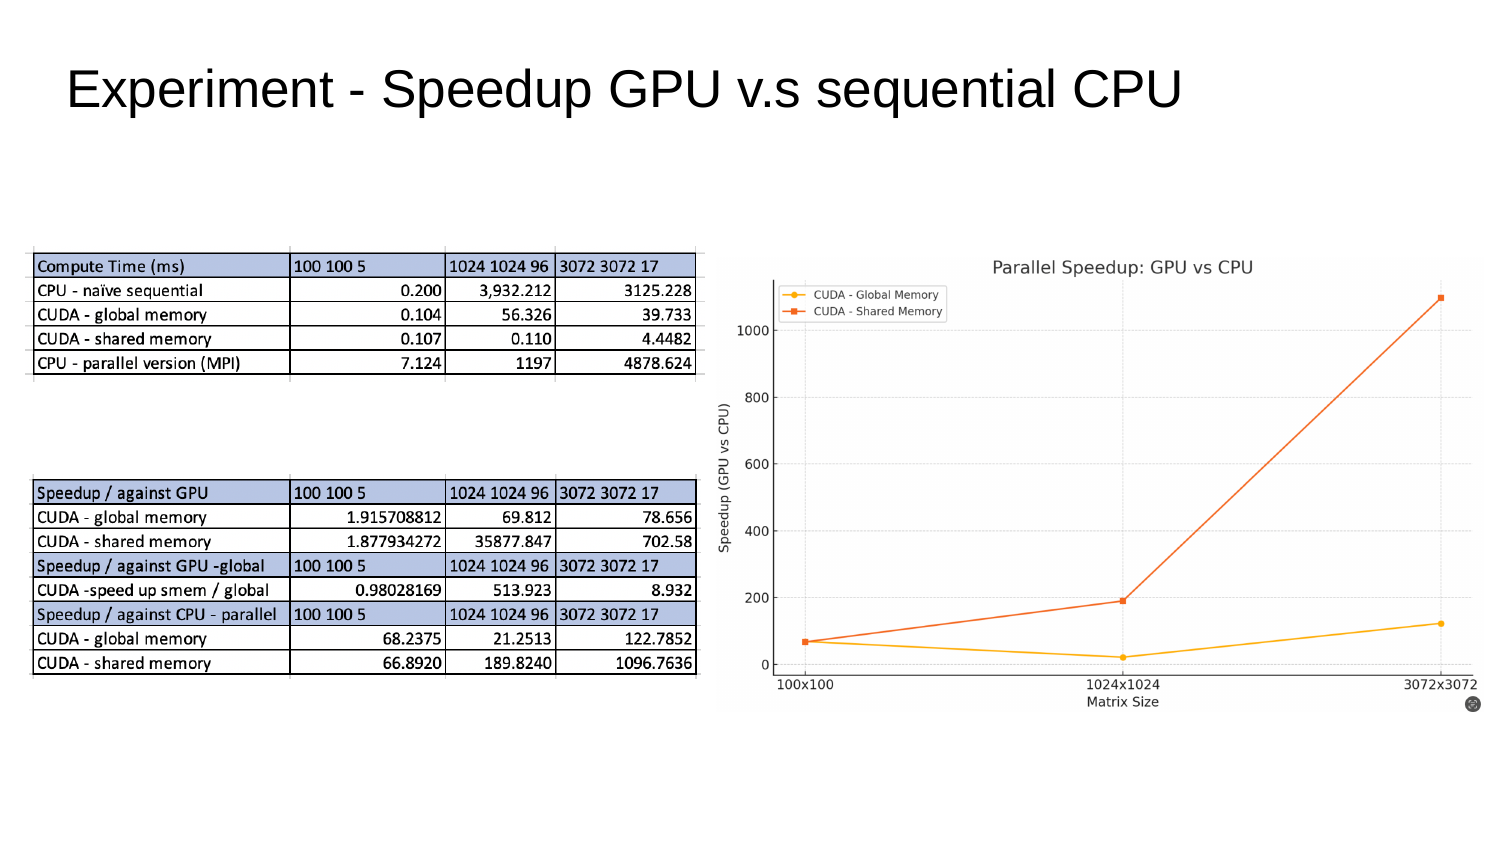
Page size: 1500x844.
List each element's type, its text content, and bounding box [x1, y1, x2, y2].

picture [28, 474, 701, 679]
picture [716, 257, 1484, 712]
title Experiment - Speedup GPU v.s sequential CPU [51, 39, 1449, 134]
picture [24, 246, 705, 383]
